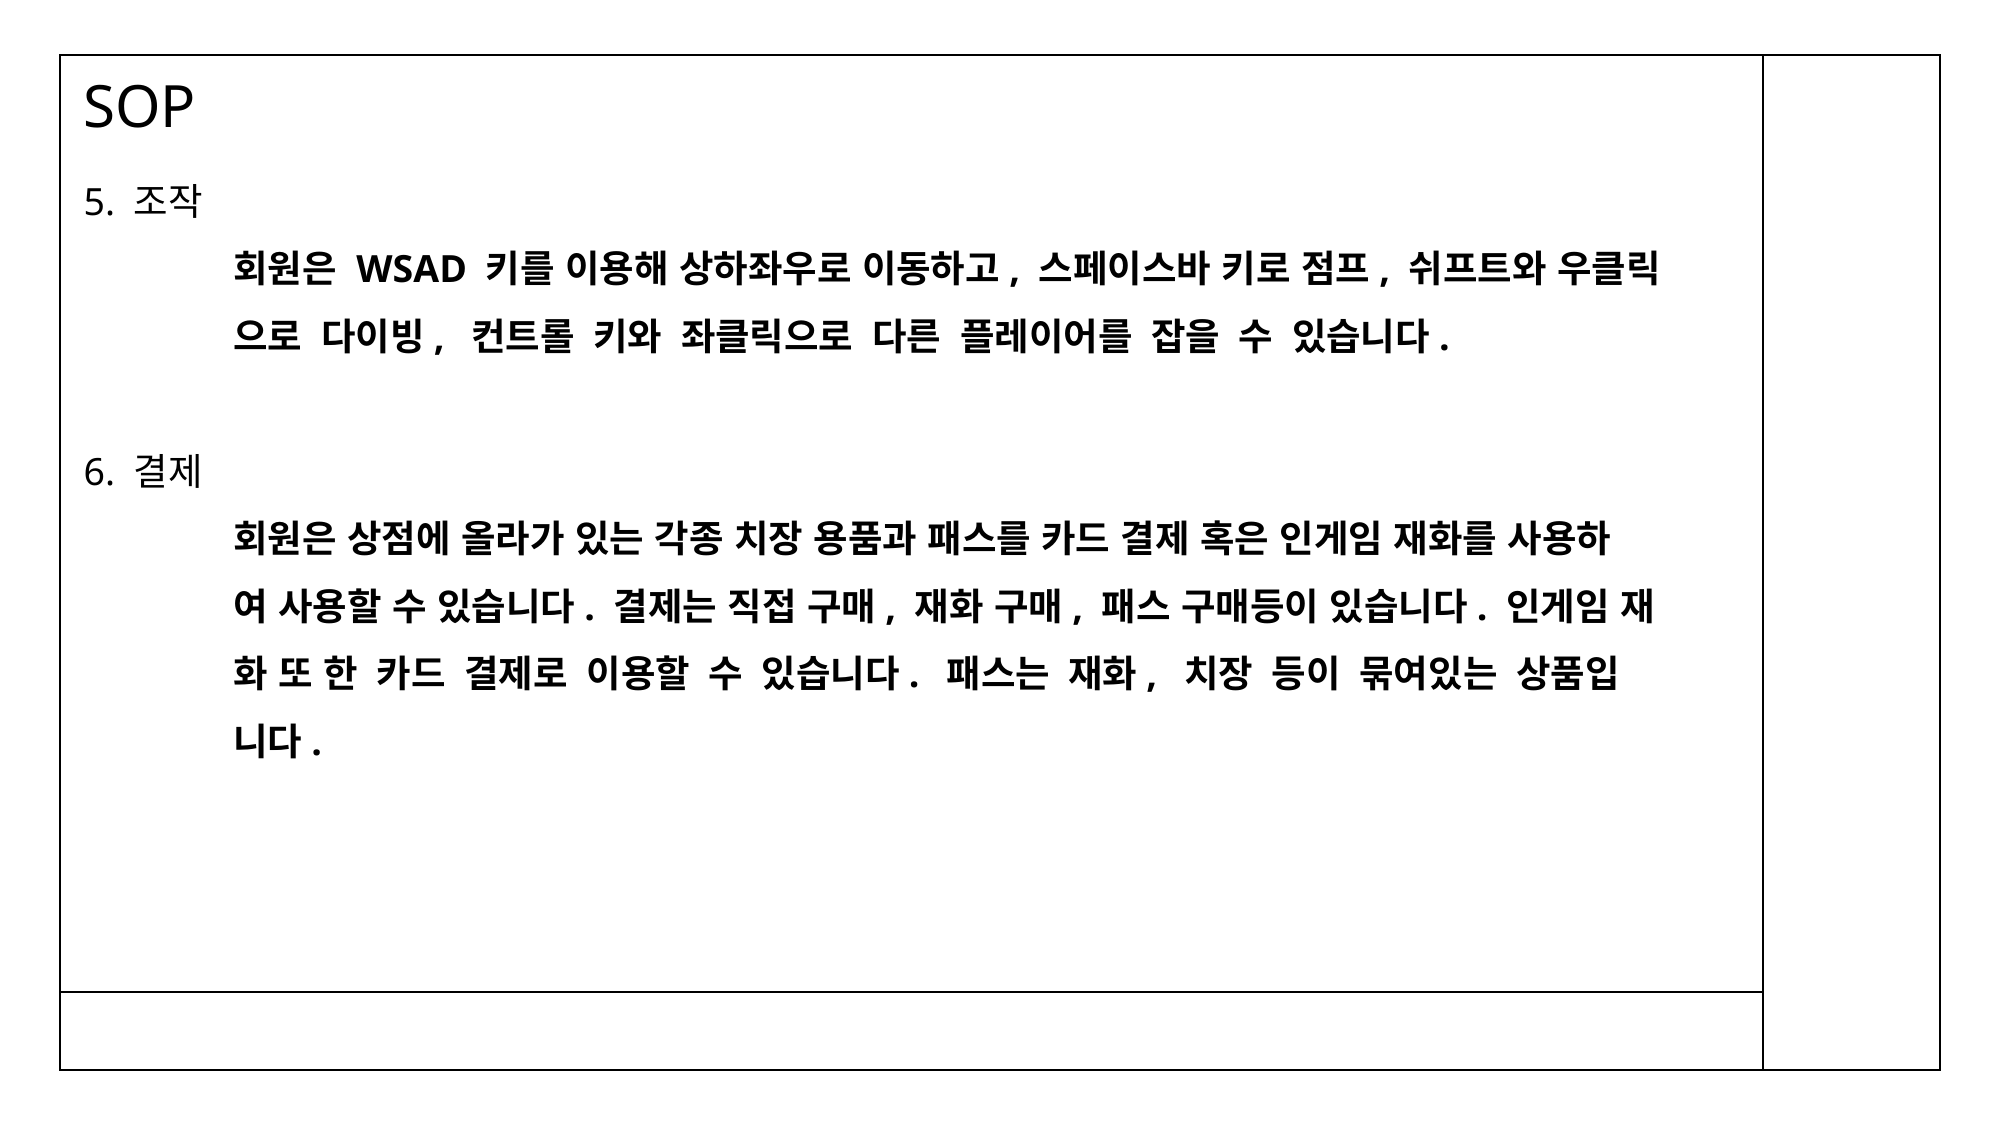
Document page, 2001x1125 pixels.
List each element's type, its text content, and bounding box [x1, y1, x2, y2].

text_box 5. 조작 회원은 WSAD 키를 이용해 상하좌우로 이동하고, 스페이스바 키로 점프, 쉬프트와 우클릭 으로 다이빙, 컨트롤 키와 좌클릭으로 다른 플레이어를 잡을 수 있습니다. 6. 결제 회원은 상점에 올라가 있는 각종 치장 용품과 패스를 카드 결제 혹은 인게임 재화를 사용하 여 사용할 수 있습니다. 결제는 직접 구매, 재화 구매, 패스 구매등이 있습니다. 인게임 재 화 또 한 카드 결제로 이용할 수 있습니다. 패스는 재화, 치장 등이 묶여있는 상품입 니다. [68, 147, 1708, 815]
text_box SOP [68, 61, 789, 147]
